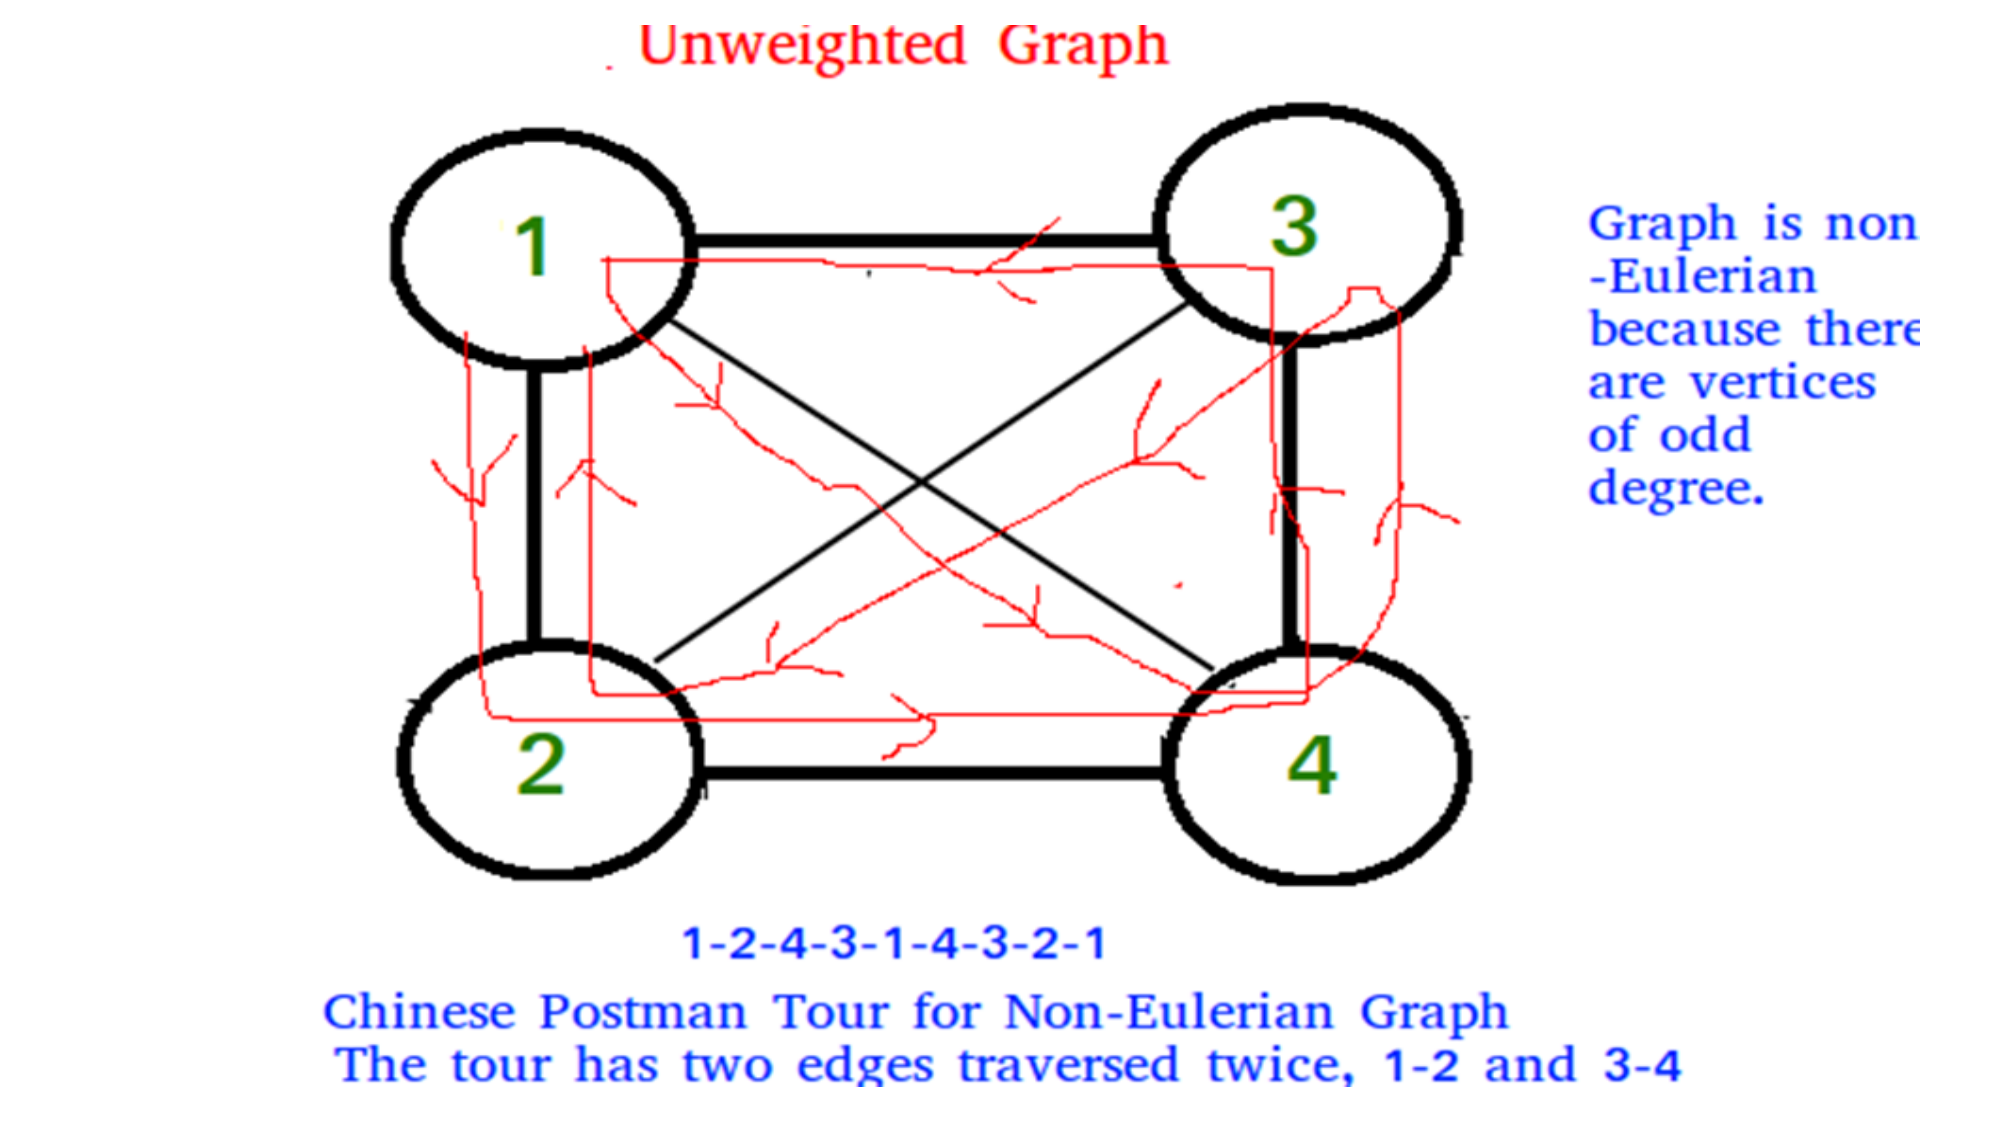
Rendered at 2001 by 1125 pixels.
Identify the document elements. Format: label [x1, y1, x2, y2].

picture [50, 25, 1920, 1087]
